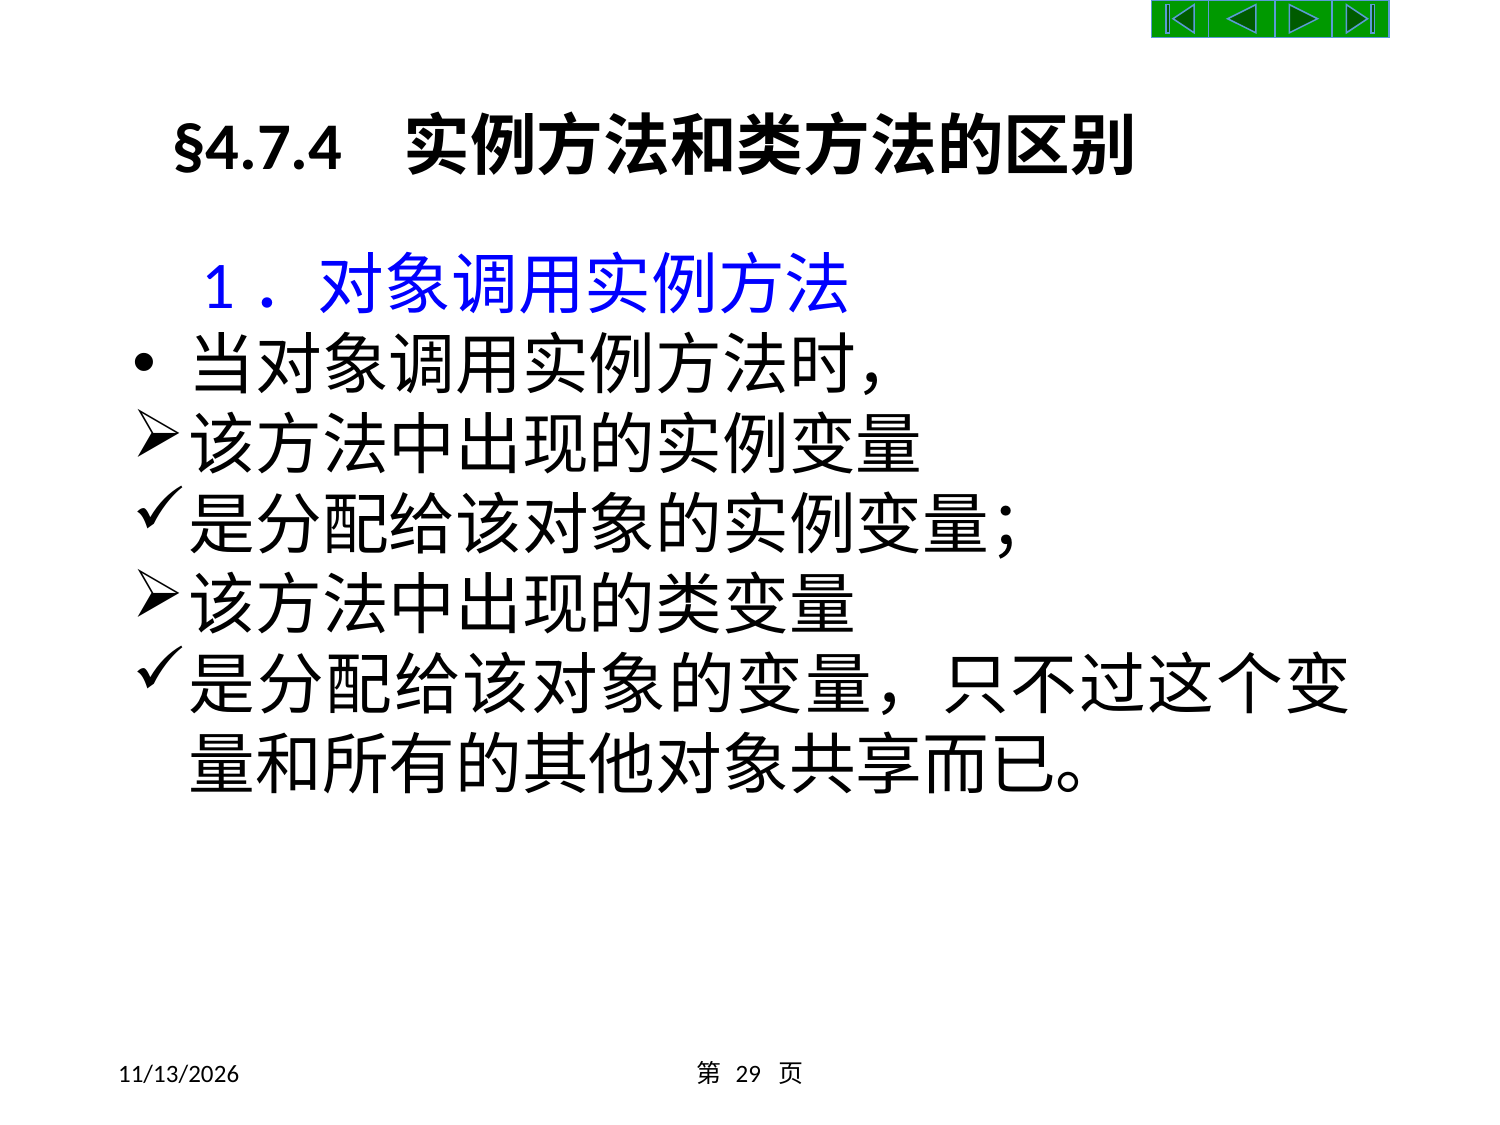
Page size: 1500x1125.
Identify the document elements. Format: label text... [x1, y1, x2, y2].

text_box 1．对象调用实例方法 当对象调用实例方法时， 该方法中出现的实例变量 是分配给该对象的实例变量； 该方法中出现的类变量 是分配给该对象的变量，只不过这个变量和所有的其他对象共享而已。 [117, 234, 1368, 809]
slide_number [103, 1042, 441, 1103]
subtitle §4.7.4 实例方法和类方法的区别 [82, 104, 1274, 225]
footer 第 29 页 [496, 1042, 1004, 1103]
